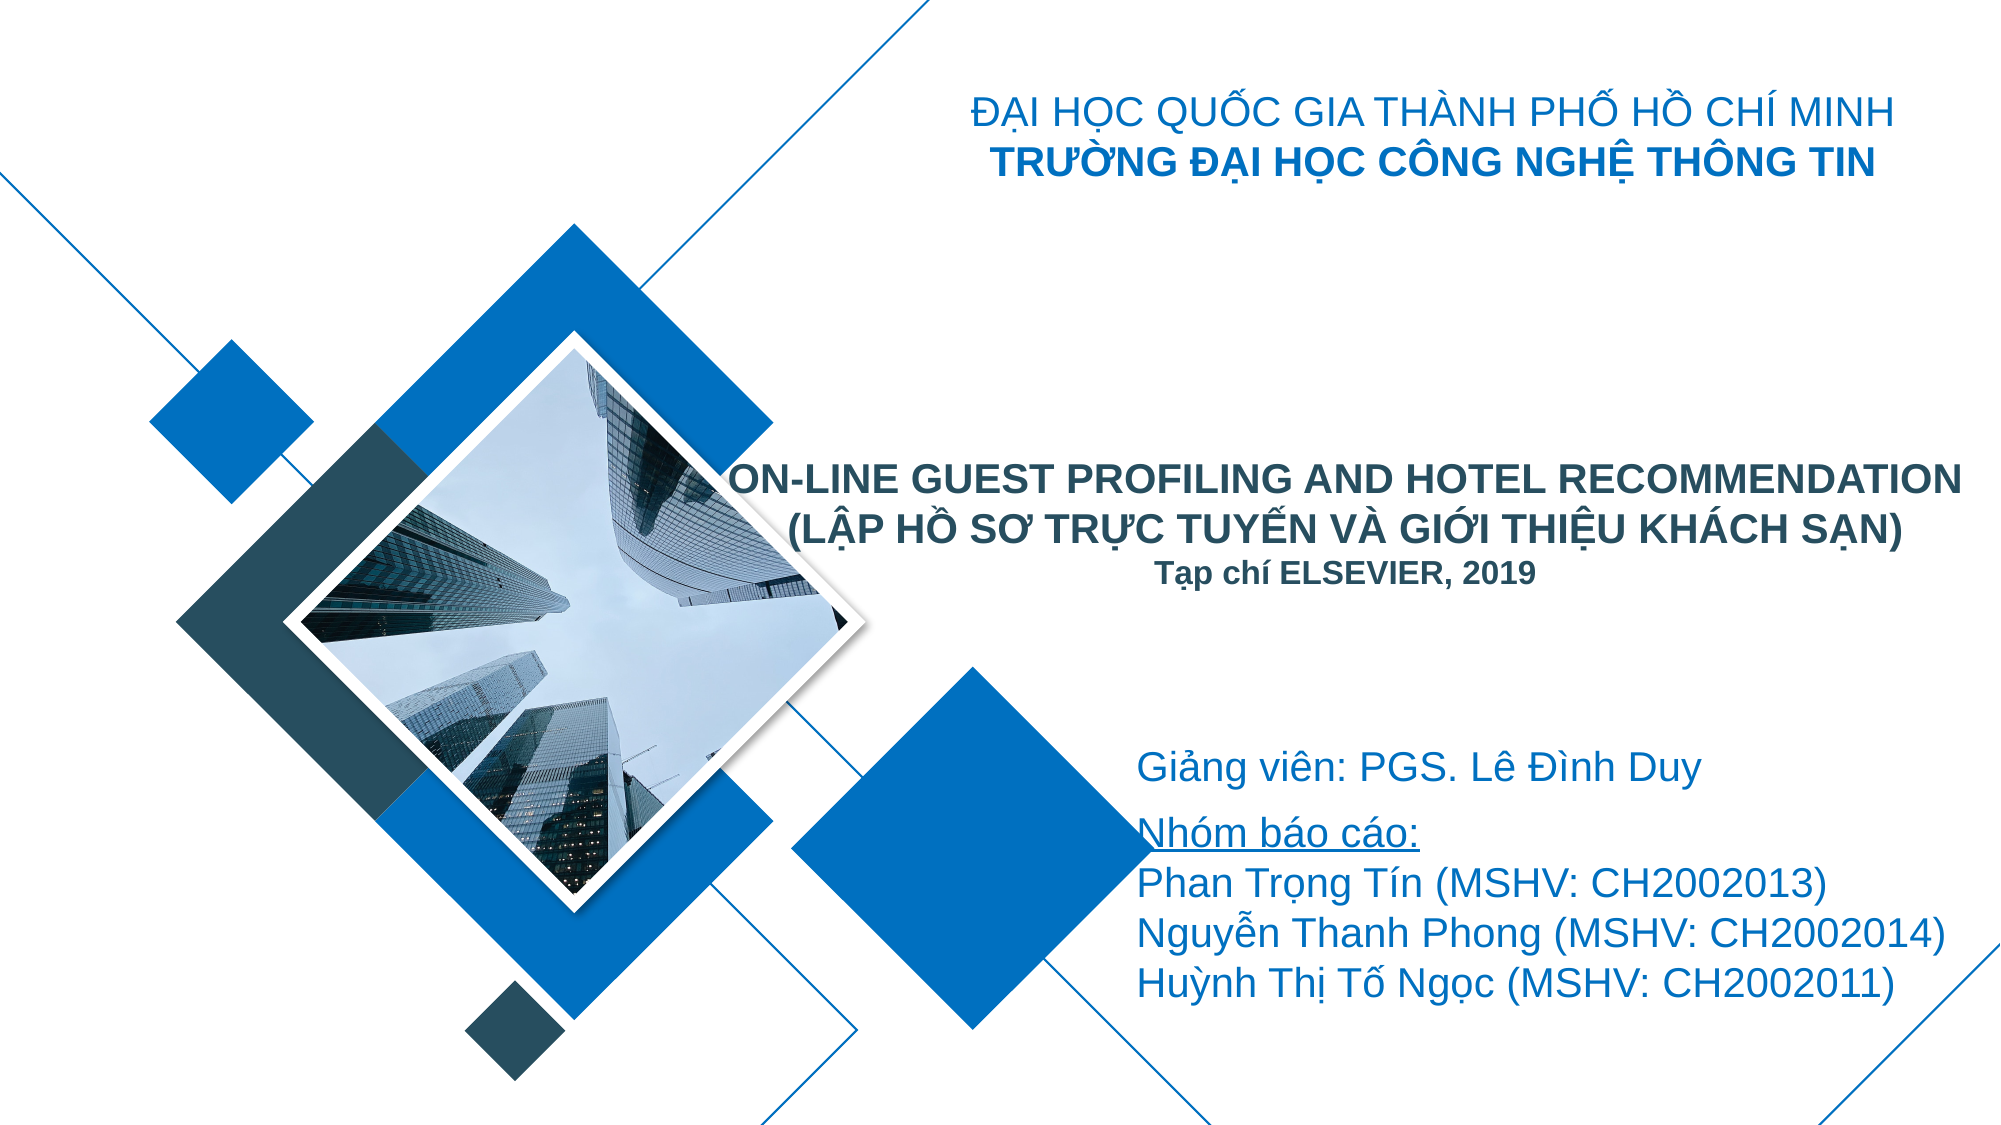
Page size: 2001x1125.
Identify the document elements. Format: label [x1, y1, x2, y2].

text_box [0, 0, 2000, 1125]
